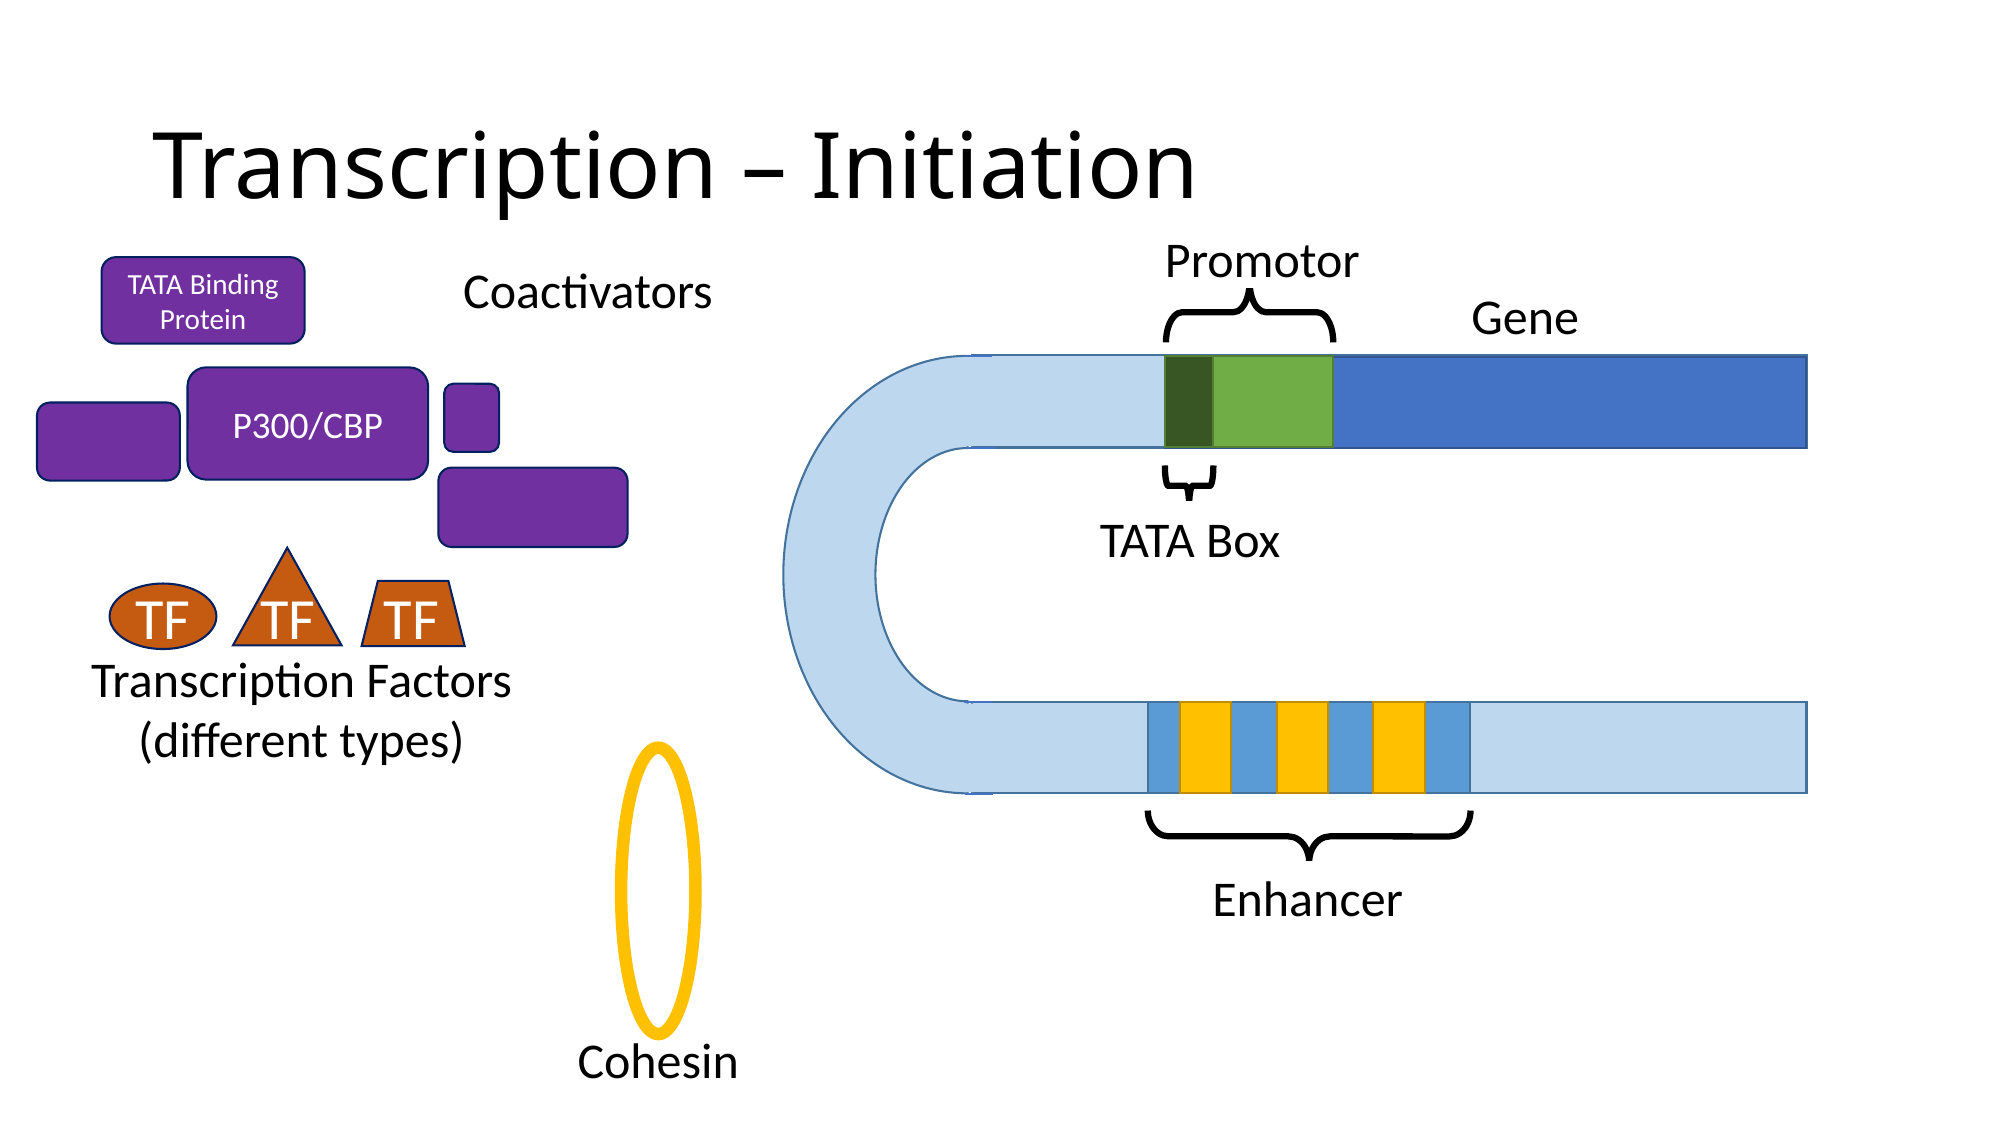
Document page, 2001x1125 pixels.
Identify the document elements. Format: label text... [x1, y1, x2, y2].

text_box Transcription – Initiation [137, 59, 1863, 278]
text_box Gene [1431, 278, 1620, 352]
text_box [1145, 810, 1471, 932]
text_box Coactivators [340, 255, 835, 321]
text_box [783, 355, 1807, 794]
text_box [560, 747, 757, 1075]
text_box Transcription Factors (different types) [58, 688, 545, 727]
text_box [36, 257, 628, 547]
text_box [1130, 227, 1395, 343]
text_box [232, 547, 347, 660]
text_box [109, 573, 240, 660]
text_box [361, 573, 467, 660]
